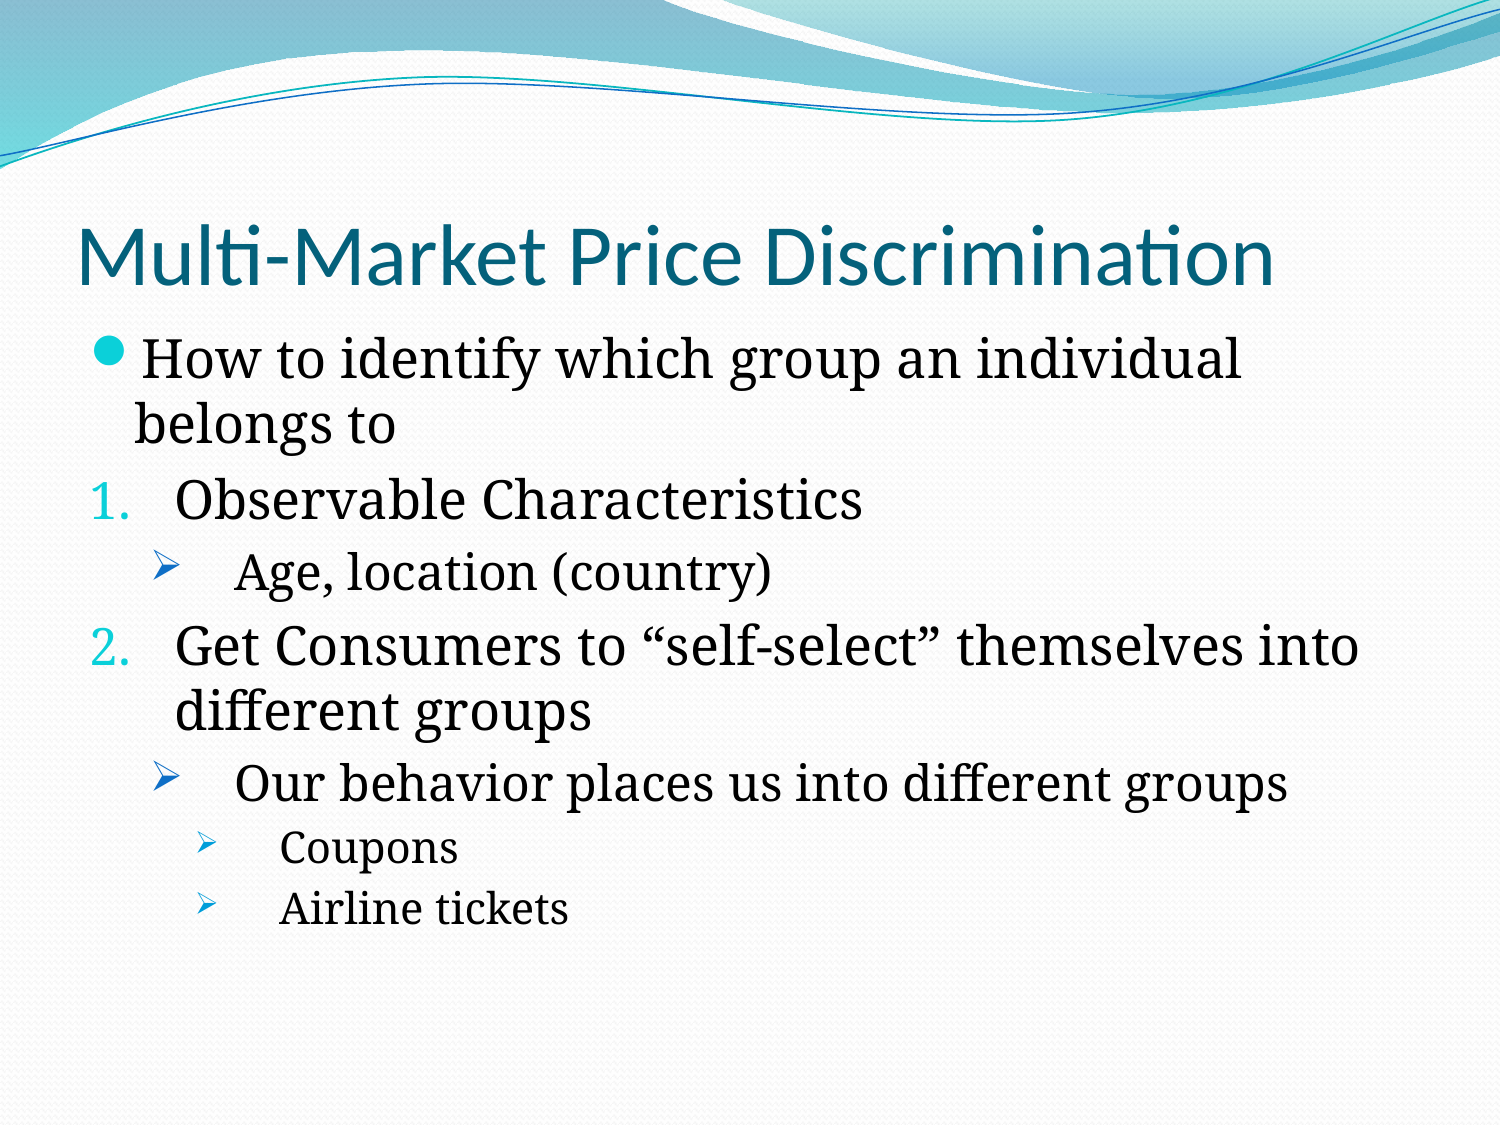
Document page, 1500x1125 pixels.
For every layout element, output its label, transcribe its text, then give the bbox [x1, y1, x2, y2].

title Multi-Market Price Discrimination [75, 115, 1425, 303]
list How to identify which group an individual belongs to Observable Characteristics Age, location (country) Get Consumers to “self-select” themselves into different groups Our behavior places us into different groups Coupons Airline tickets [75, 317, 1425, 1038]
